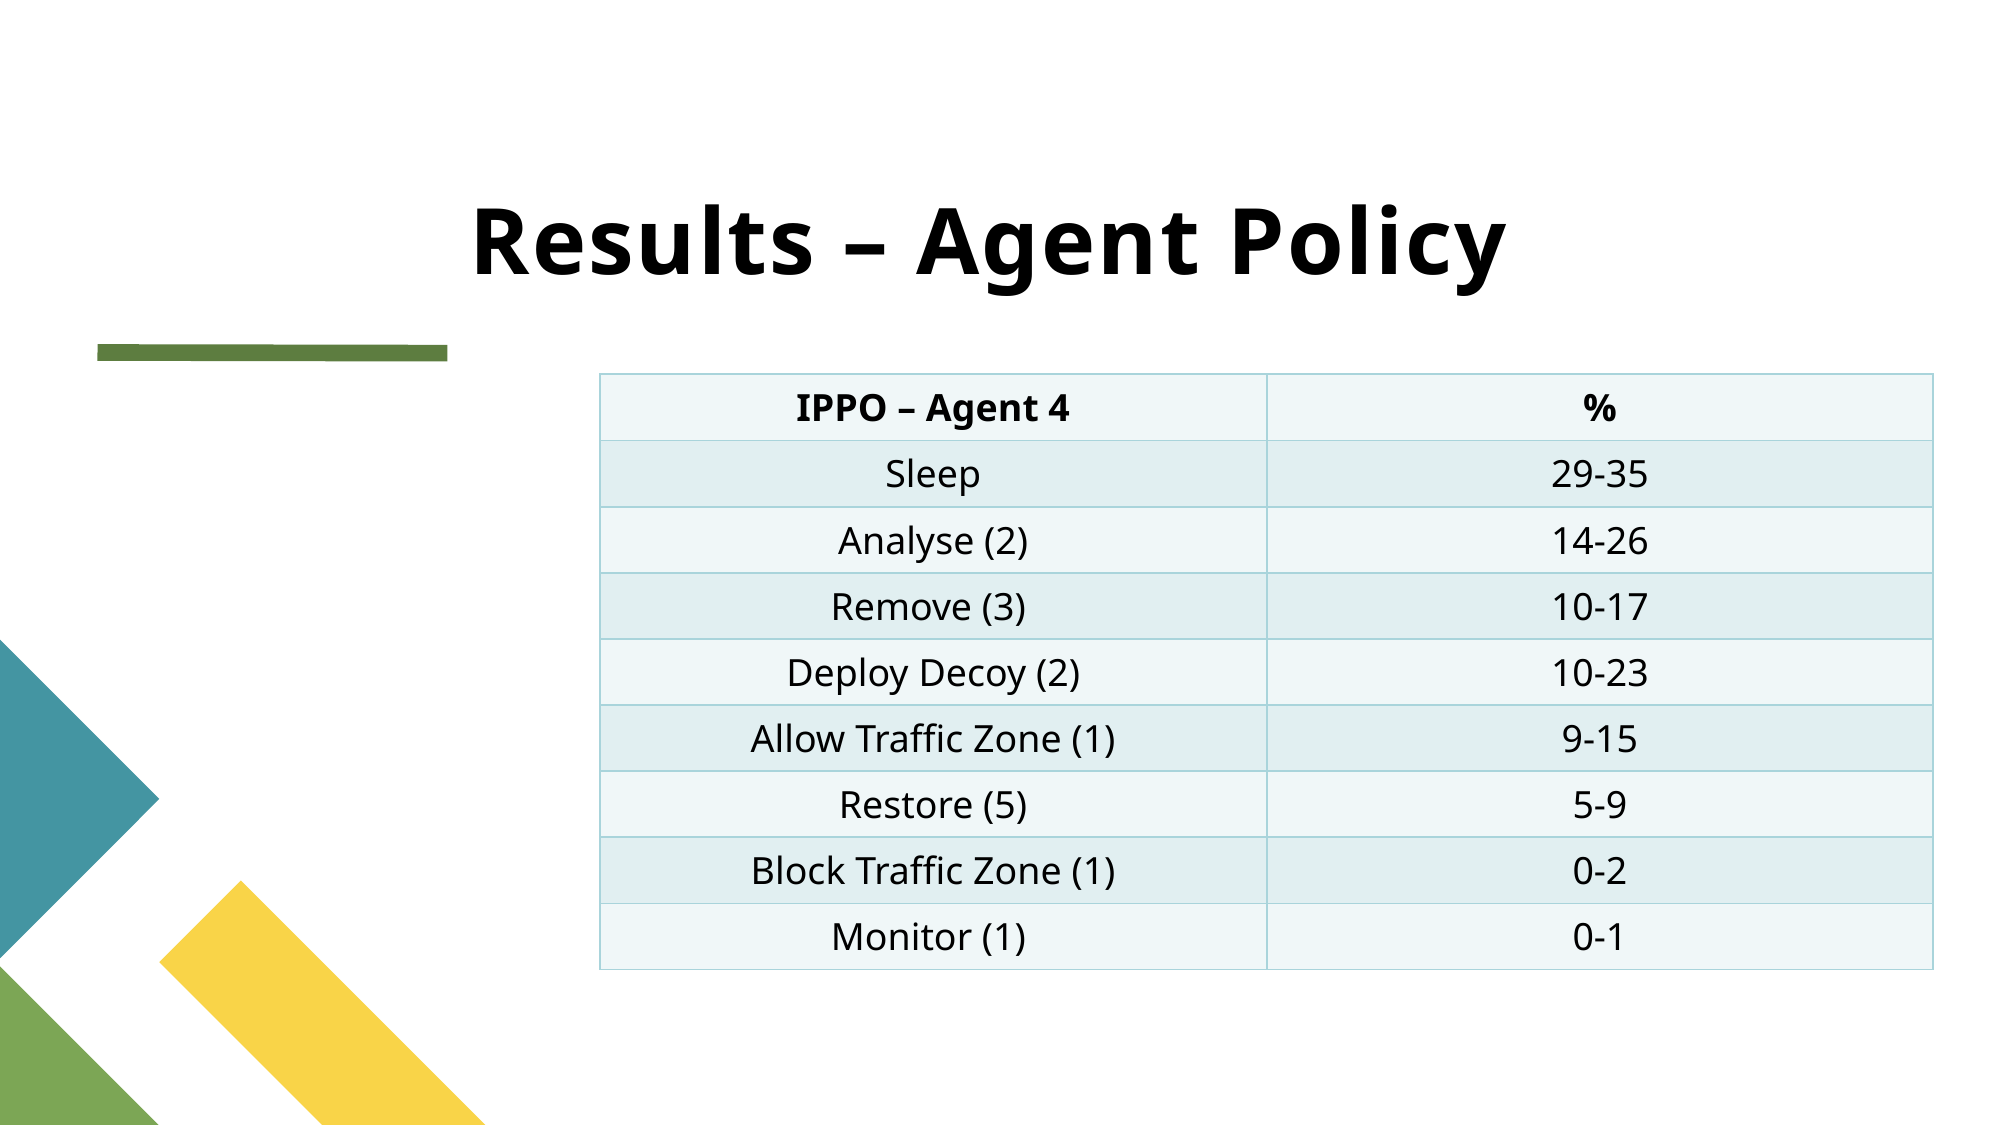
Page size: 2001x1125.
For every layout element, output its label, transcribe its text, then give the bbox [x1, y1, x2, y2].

table_cell 14-26 [1268, 508, 1932, 572]
table_cell Analyse (2) [601, 508, 1266, 572]
table_cell 9-15 [1268, 706, 1932, 770]
table_cell Deploy Decoy (2) [601, 640, 1266, 704]
table_cell 0-1 [1268, 904, 1932, 969]
table_cell Monitor (1) [601, 904, 1266, 969]
table_header % [1268, 375, 1932, 440]
title Results – Agent Policy [97, 16, 1882, 293]
table_cell 5-9 [1268, 772, 1932, 836]
table_cell Allow Traffic Zone (1) [601, 706, 1266, 770]
table_cell Restore (5) [601, 772, 1266, 836]
table_cell 29-35 [1268, 441, 1932, 506]
table_header IPPO – Agent 4 [601, 375, 1266, 440]
table_cell 10-23 [1268, 640, 1932, 704]
table_cell 0-2 [1268, 838, 1932, 903]
table_cell 10-17 [1268, 574, 1932, 638]
table_cell Sleep [601, 441, 1266, 506]
table_cell Block Traffic Zone (1) [601, 838, 1266, 903]
table_cell Remove (3) [601, 574, 1266, 638]
